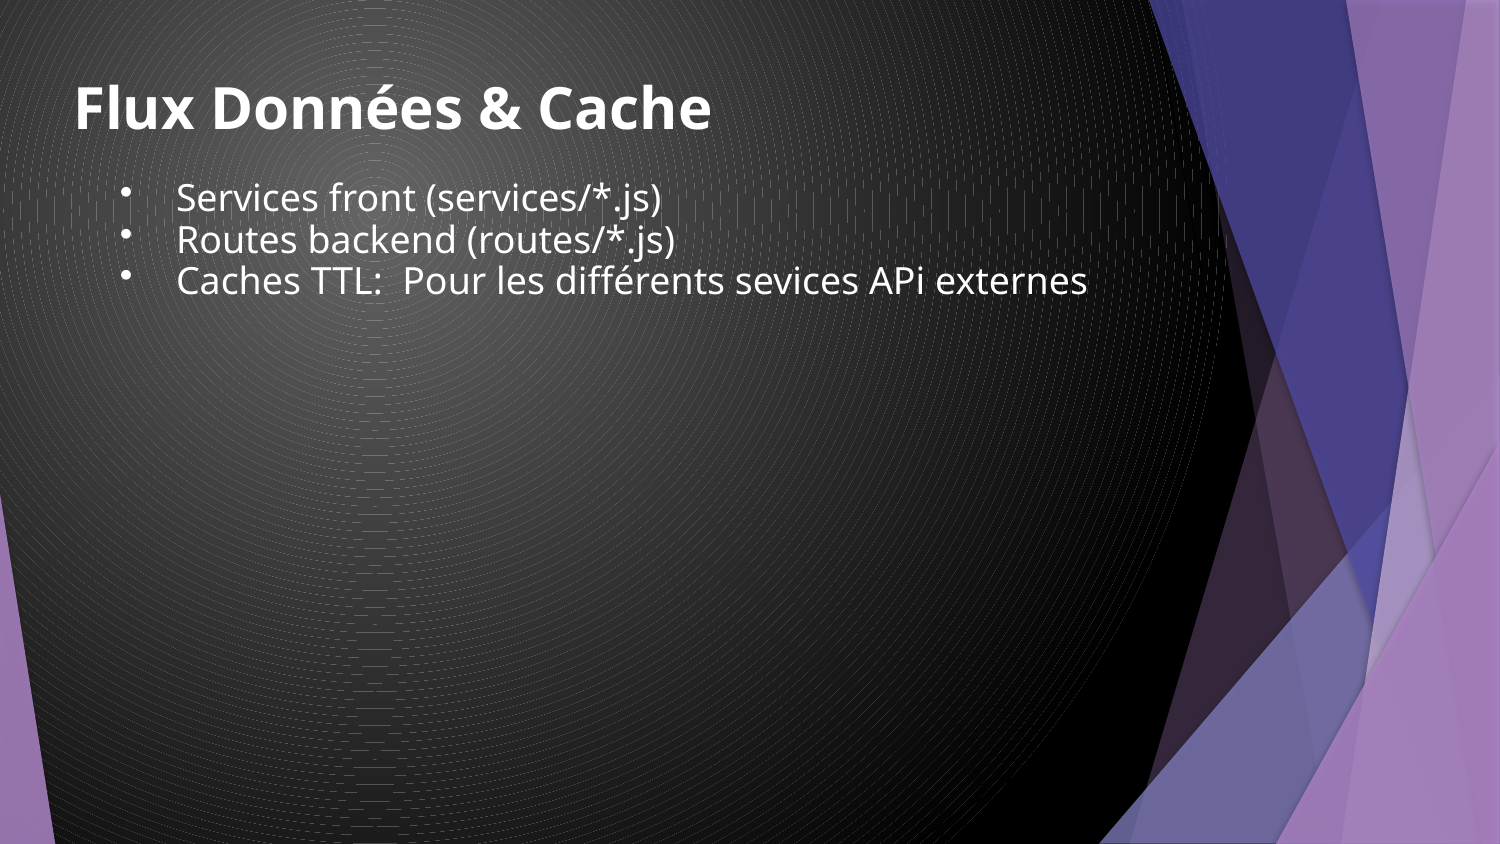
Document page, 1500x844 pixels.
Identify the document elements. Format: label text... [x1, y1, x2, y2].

text_box Flux Données & Cache [58, 46, 1409, 167]
